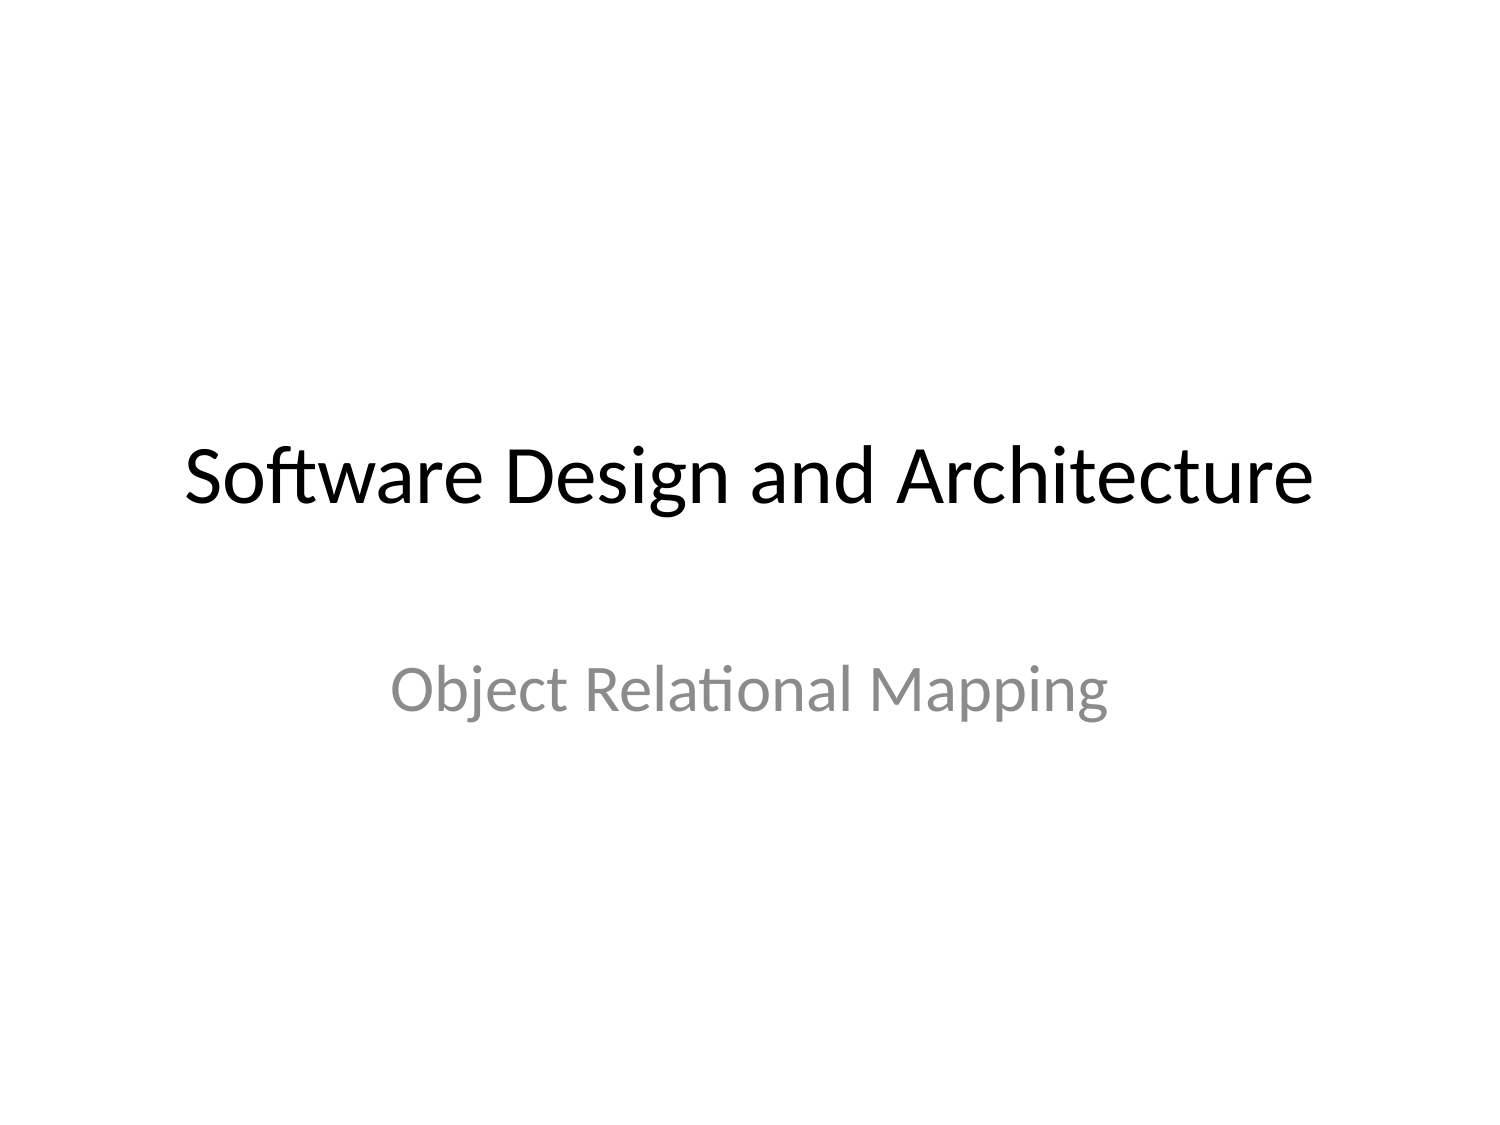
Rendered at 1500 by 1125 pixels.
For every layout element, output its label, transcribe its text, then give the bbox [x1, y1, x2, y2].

subtitle Object Relational Mapping [225, 637, 1275, 925]
title Software Design and Architecture [112, 349, 1388, 591]
